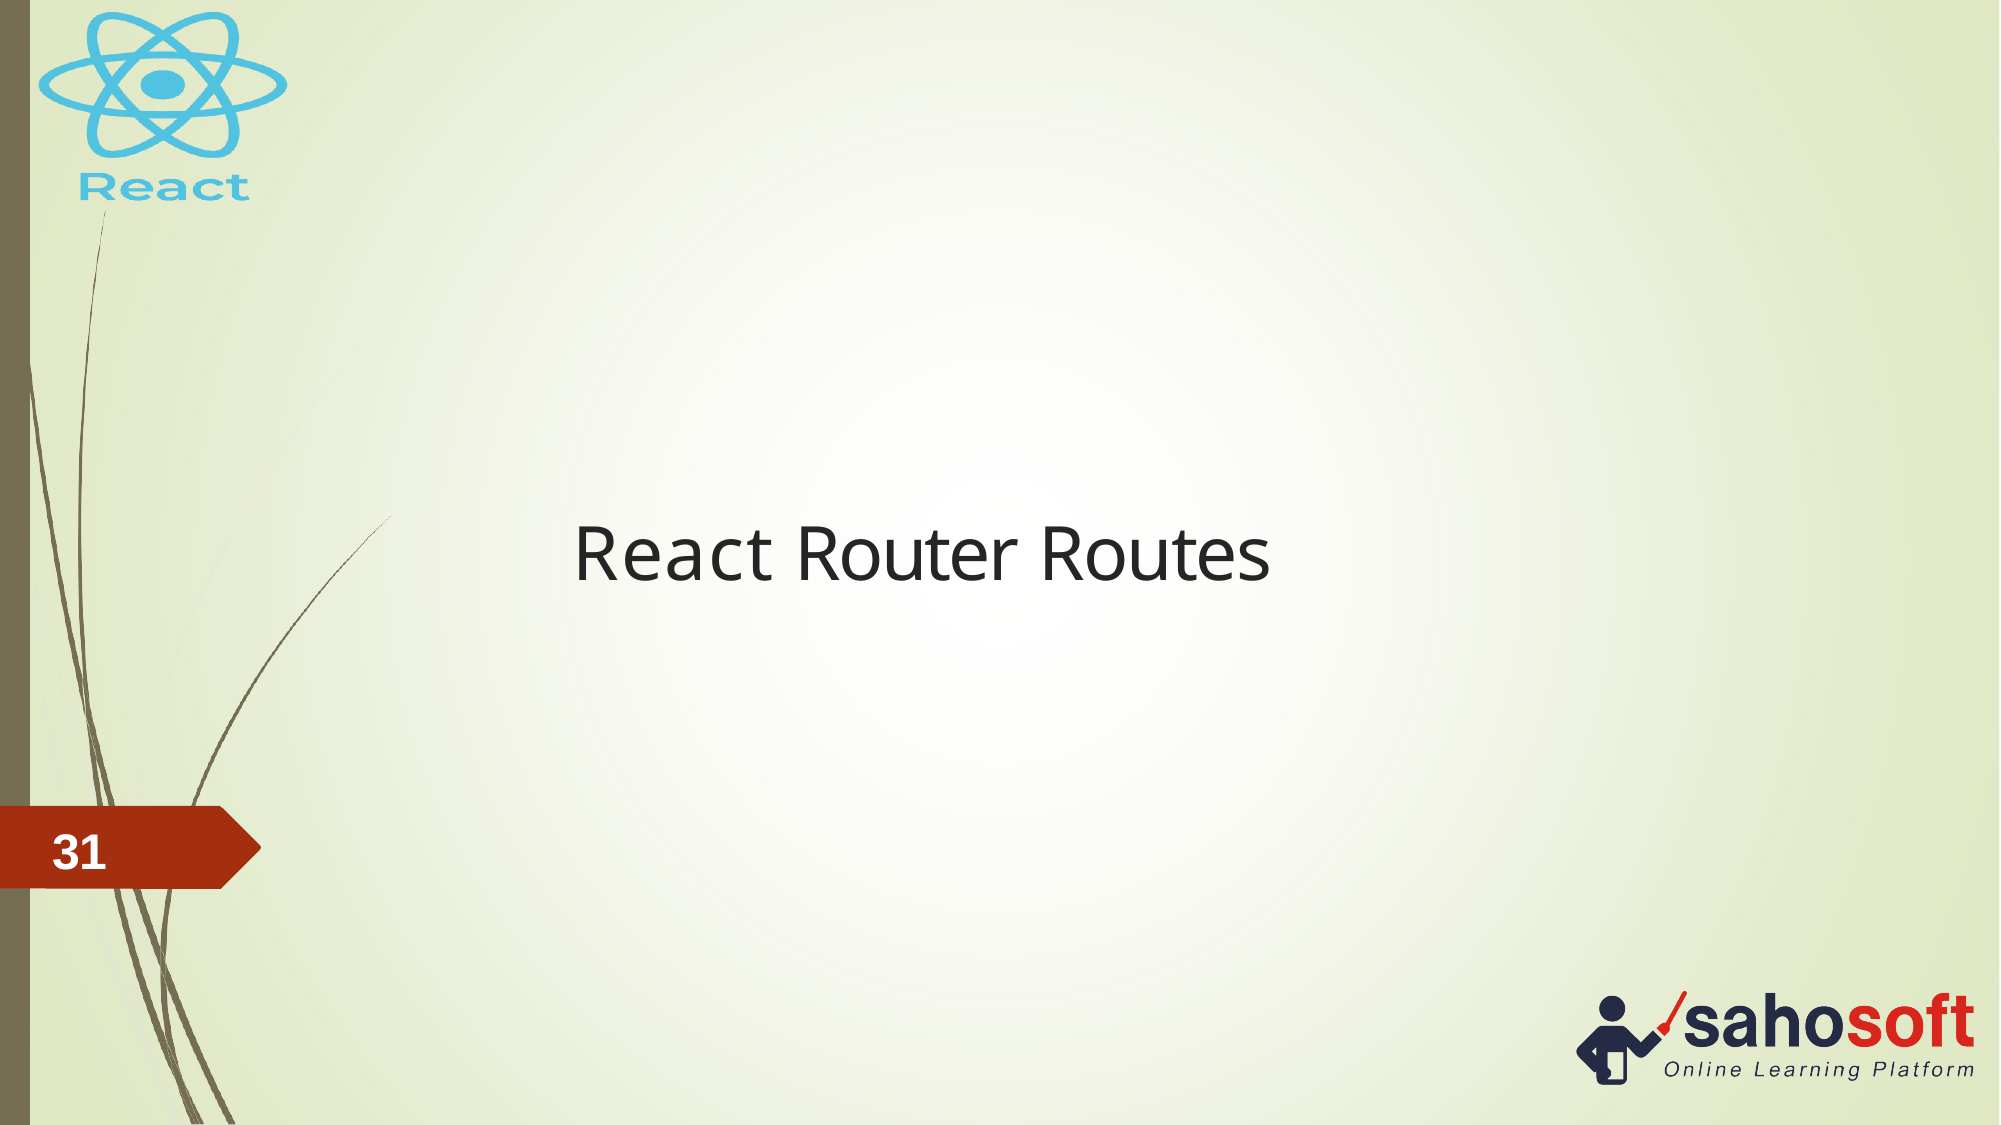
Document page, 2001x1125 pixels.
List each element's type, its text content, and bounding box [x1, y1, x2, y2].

picture [0, 0, 2000, 1125]
text_box React Router Routes [570, 503, 1317, 596]
text_box 31 [50, 817, 111, 880]
